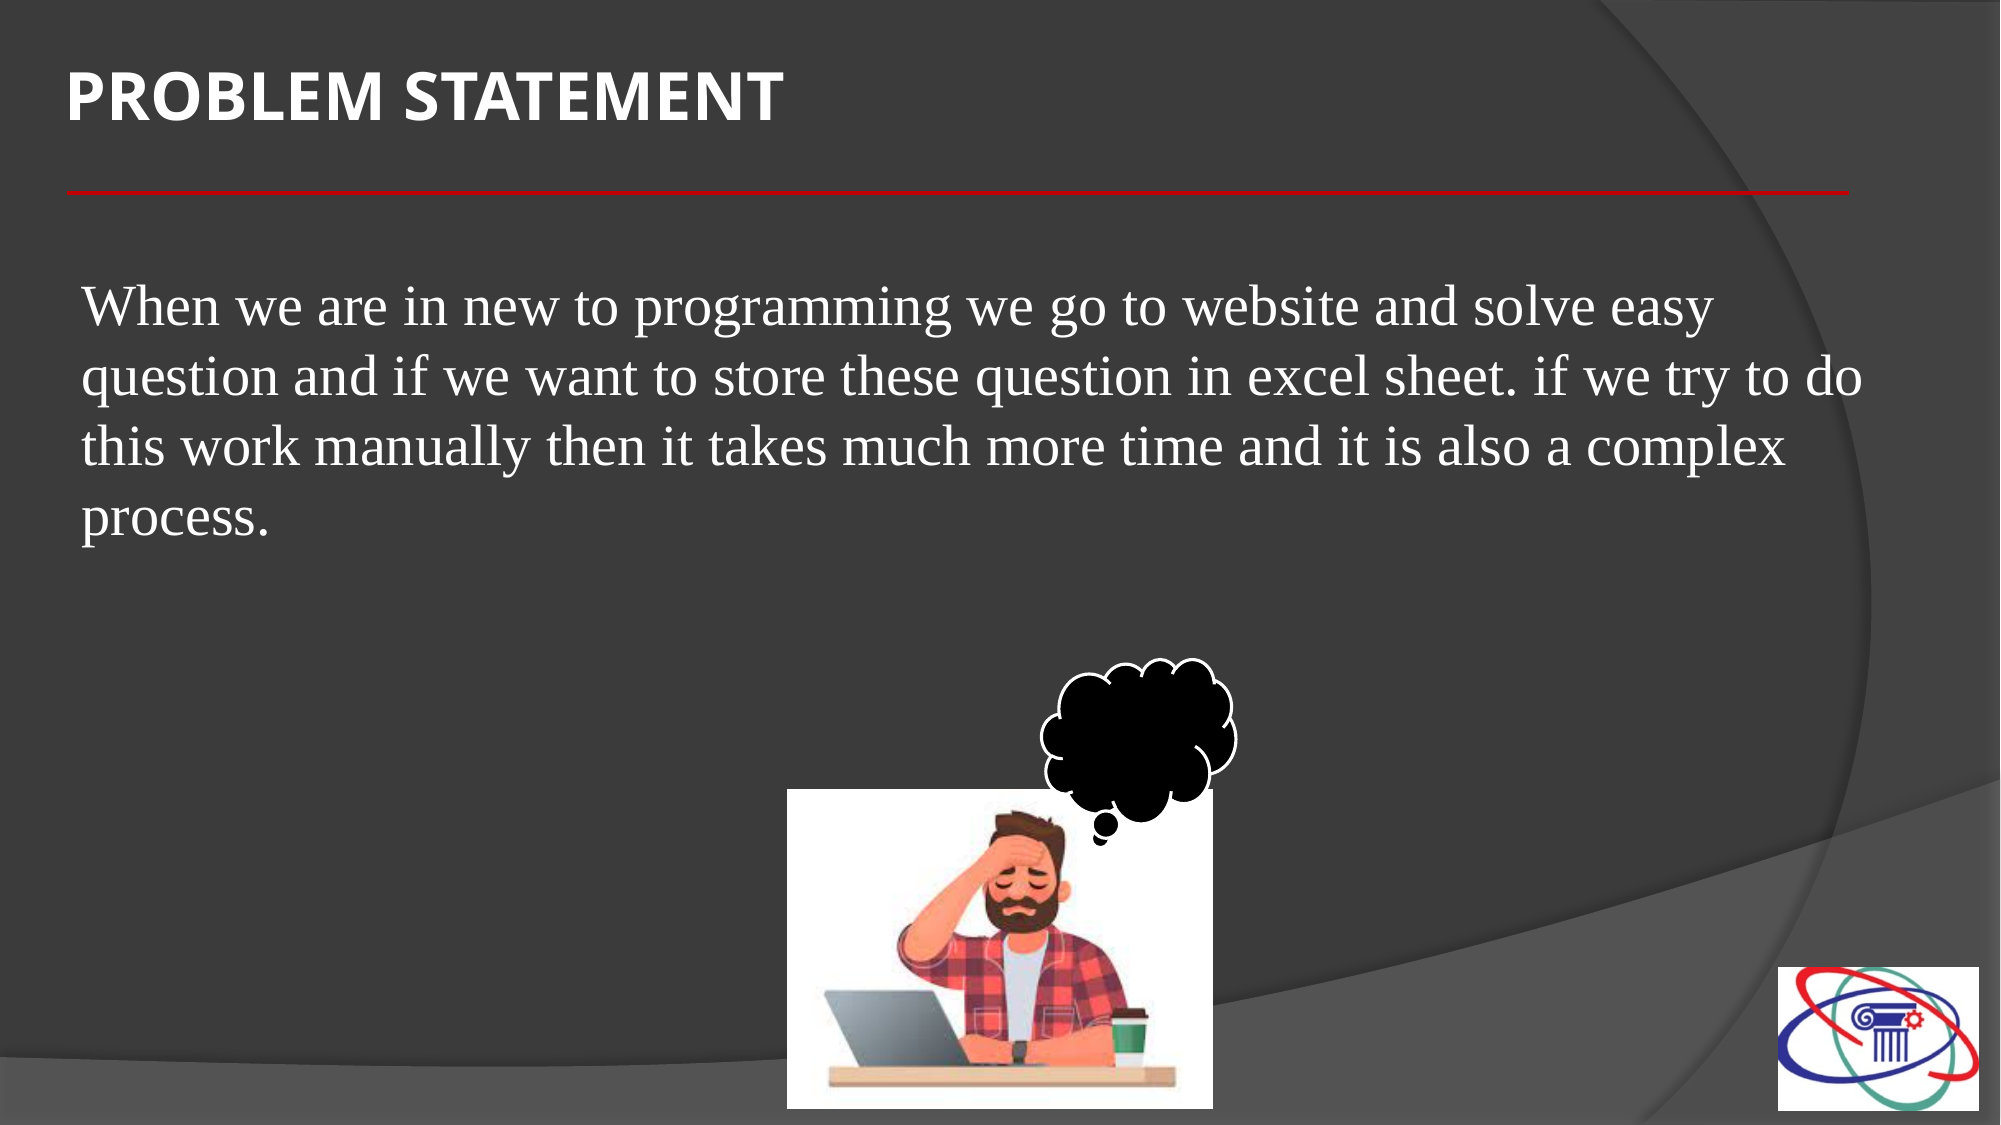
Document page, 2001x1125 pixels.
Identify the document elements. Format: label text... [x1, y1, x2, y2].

picture [787, 789, 1213, 1109]
text_box When we are in new to programming we go to website and solve easy question and if we want to store these question in excel sheet. if we try to do this work manually then it takes much more time and it is also a complex process. [66, 260, 1896, 555]
picture [1777, 966, 1979, 1111]
text_box PROBLEM STATEMENT [49, 46, 1181, 142]
text_box [1039, 657, 1238, 779]
